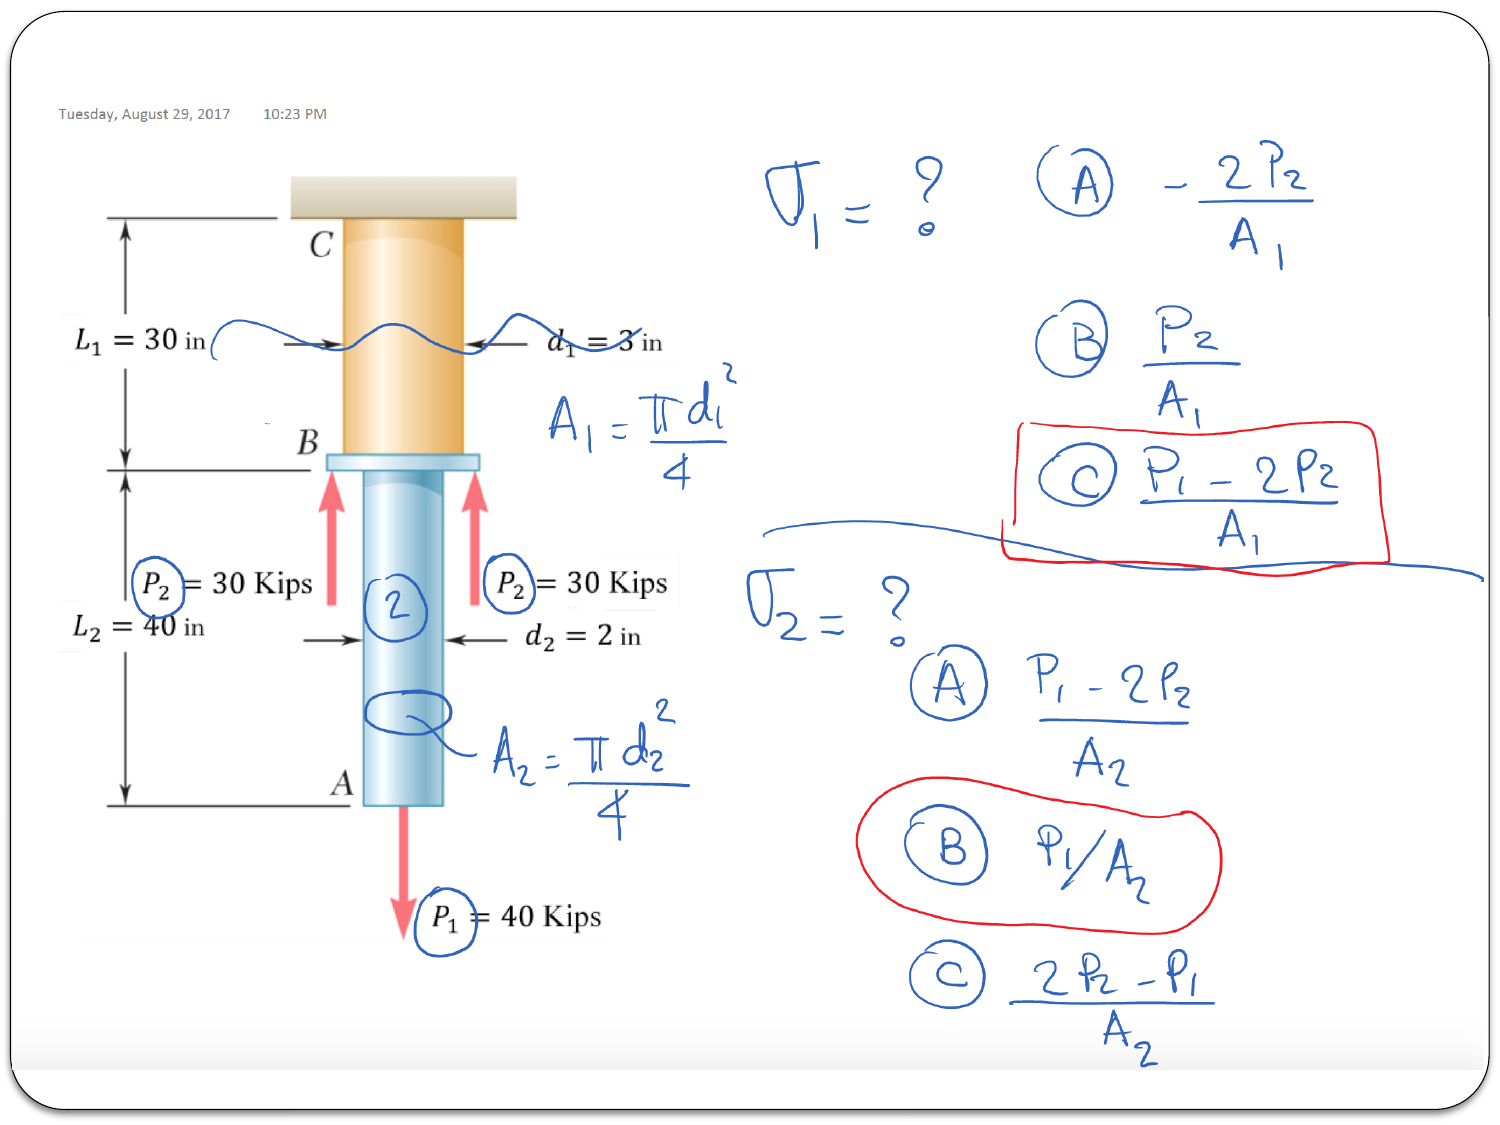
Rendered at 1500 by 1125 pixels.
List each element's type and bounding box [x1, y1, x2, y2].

picture [12, 74, 1484, 1071]
